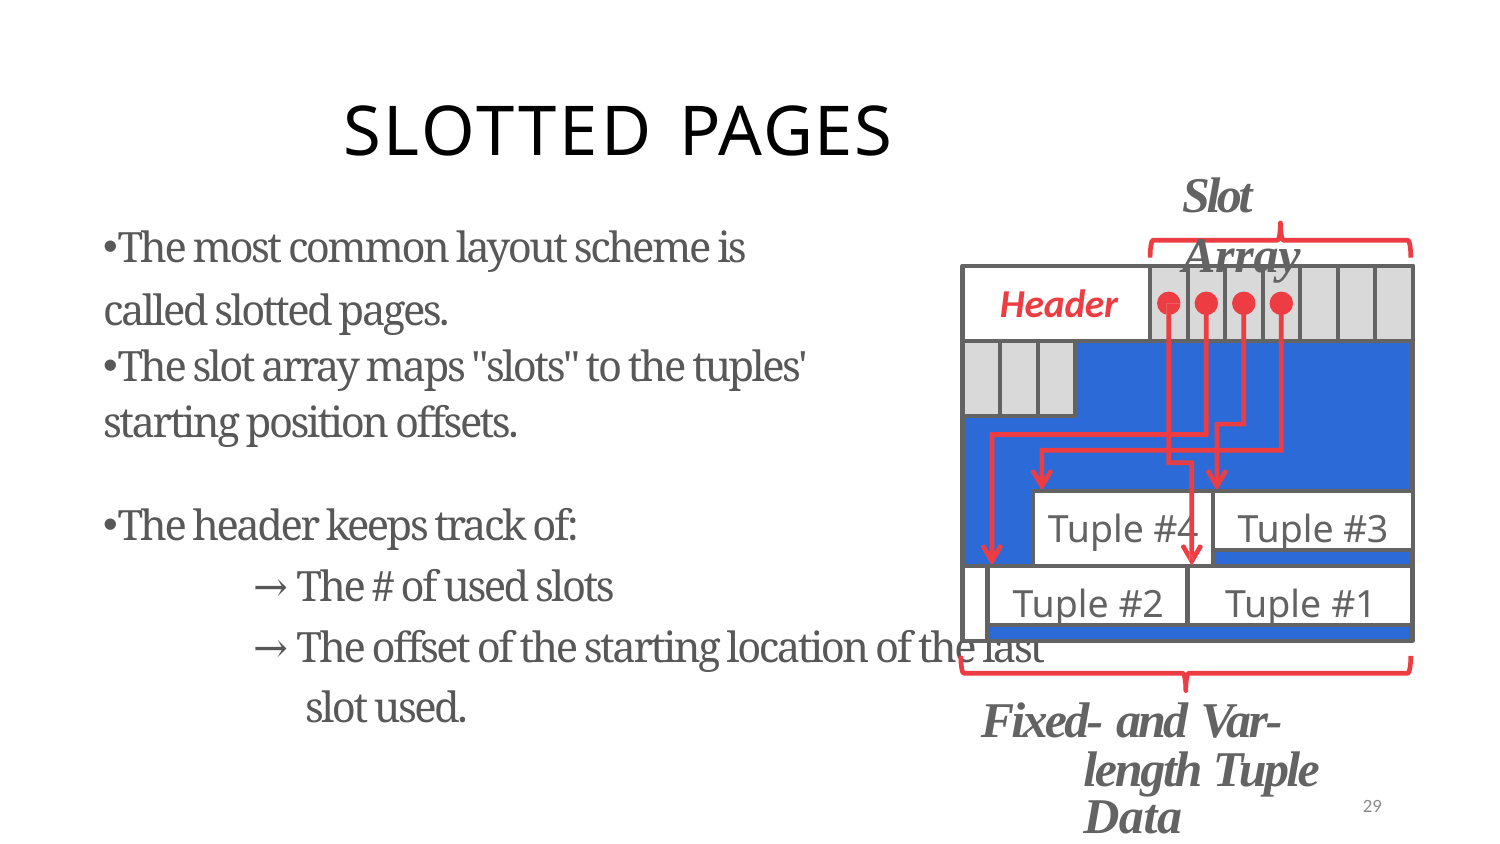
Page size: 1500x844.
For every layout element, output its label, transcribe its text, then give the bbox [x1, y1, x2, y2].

title SLOTTED PAGES [103, 54, 1397, 199]
list The most common layout scheme is called slotted pages. The slot array maps "slots" to the tuples' starting position offsets. The header keeps track of: → The # of used slots → The offset of the starting location of the last slot used. [103, 208, 1397, 732]
slide_number 29 [1059, 782, 1397, 827]
text_box Fixed- and Var-length Tuple Data [978, 685, 1397, 844]
text_box [960, 655, 1411, 685]
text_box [960, 263, 1415, 643]
text_box Slot Array [1179, 160, 1382, 220]
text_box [1147, 220, 1414, 566]
